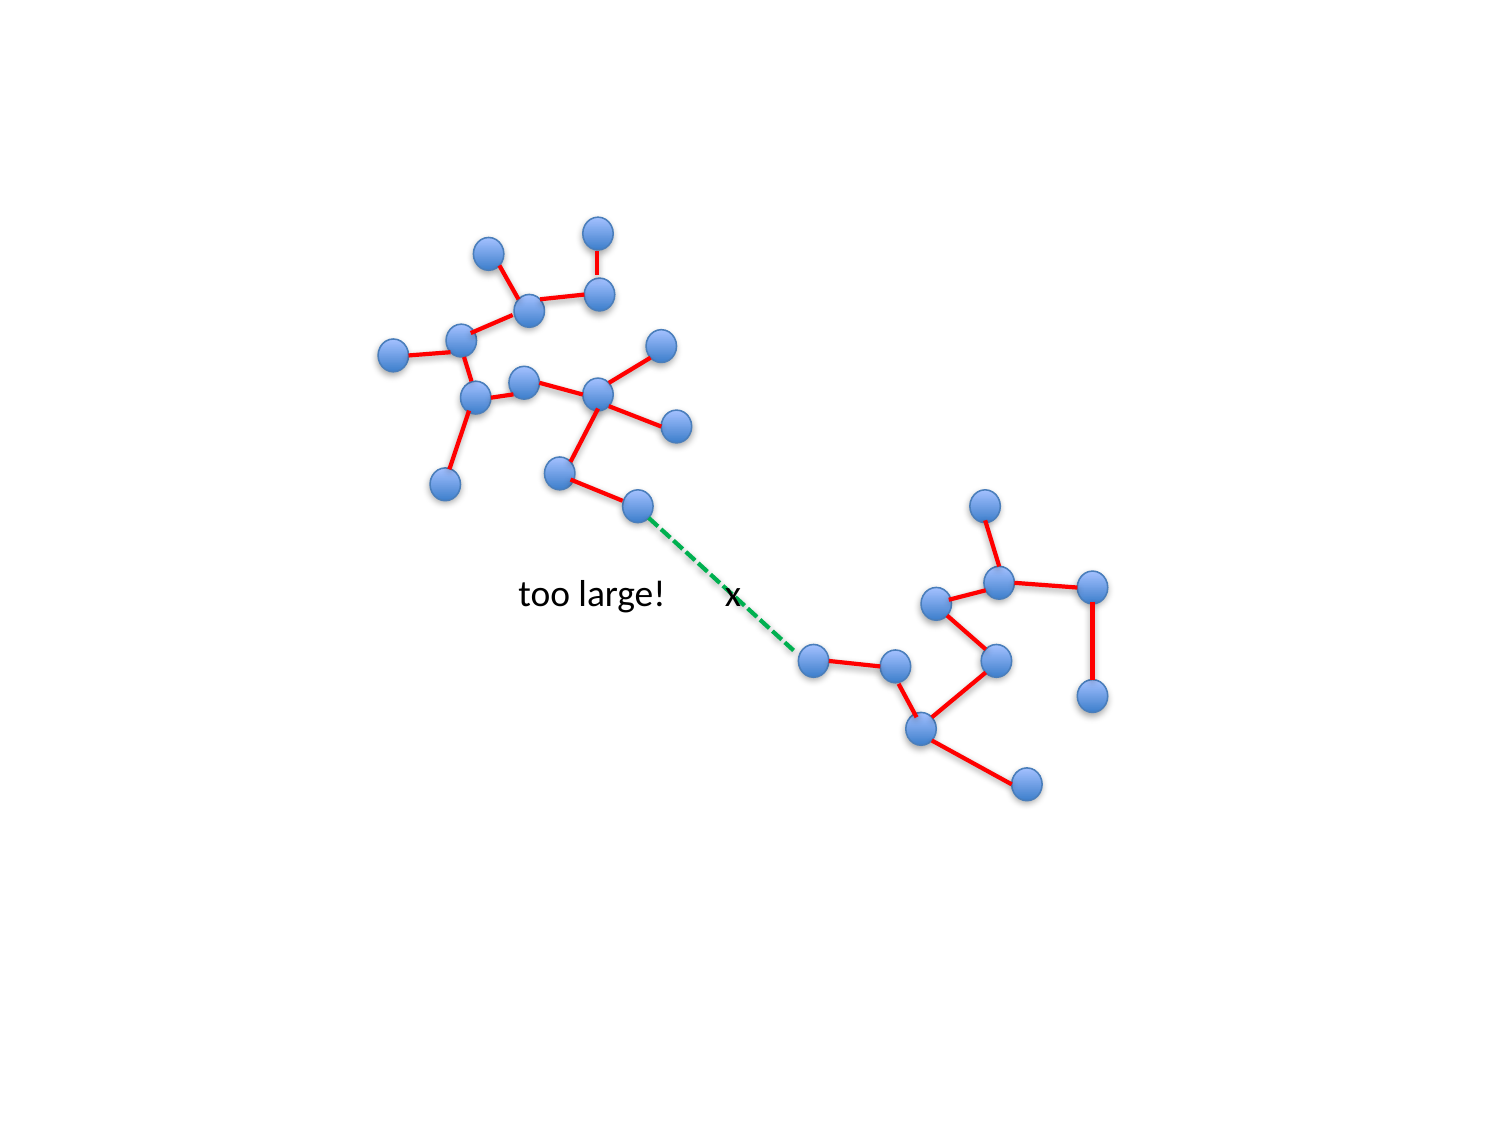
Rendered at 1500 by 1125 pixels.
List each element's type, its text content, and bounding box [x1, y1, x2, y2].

text_box [429, 467, 462, 502]
text_box too large! x [503, 561, 643, 622]
text_box [543, 456, 576, 491]
text_box [920, 586, 952, 622]
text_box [608, 405, 662, 427]
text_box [570, 479, 623, 501]
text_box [499, 265, 519, 300]
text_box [539, 382, 583, 395]
text_box [880, 649, 912, 684]
text_box [797, 643, 830, 679]
text_box [662, 409, 693, 444]
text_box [931, 672, 986, 718]
text_box [508, 365, 540, 400]
text_box [645, 328, 678, 364]
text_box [449, 410, 470, 470]
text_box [539, 294, 585, 300]
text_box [490, 394, 514, 398]
text_box [584, 377, 614, 409]
text_box [969, 489, 1002, 523]
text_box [931, 740, 1012, 785]
text_box [583, 277, 616, 312]
text_box [622, 489, 654, 524]
text_box [472, 236, 505, 272]
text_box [463, 356, 472, 382]
text_box [513, 293, 546, 329]
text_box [1014, 582, 1078, 588]
text_box [459, 380, 491, 415]
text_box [408, 351, 451, 356]
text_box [946, 615, 986, 650]
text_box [470, 314, 513, 334]
text_box [581, 216, 614, 251]
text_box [570, 410, 599, 463]
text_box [648, 517, 794, 651]
text_box [445, 323, 478, 358]
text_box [608, 357, 651, 384]
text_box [984, 522, 1000, 567]
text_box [948, 590, 986, 601]
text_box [828, 660, 881, 667]
text_box [983, 566, 1015, 600]
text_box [898, 683, 917, 718]
text_box [980, 643, 1013, 679]
text_box [905, 711, 938, 747]
text_box [1013, 767, 1043, 802]
text_box [377, 338, 409, 373]
text_box [1077, 570, 1109, 604]
text_box [1076, 680, 1109, 714]
